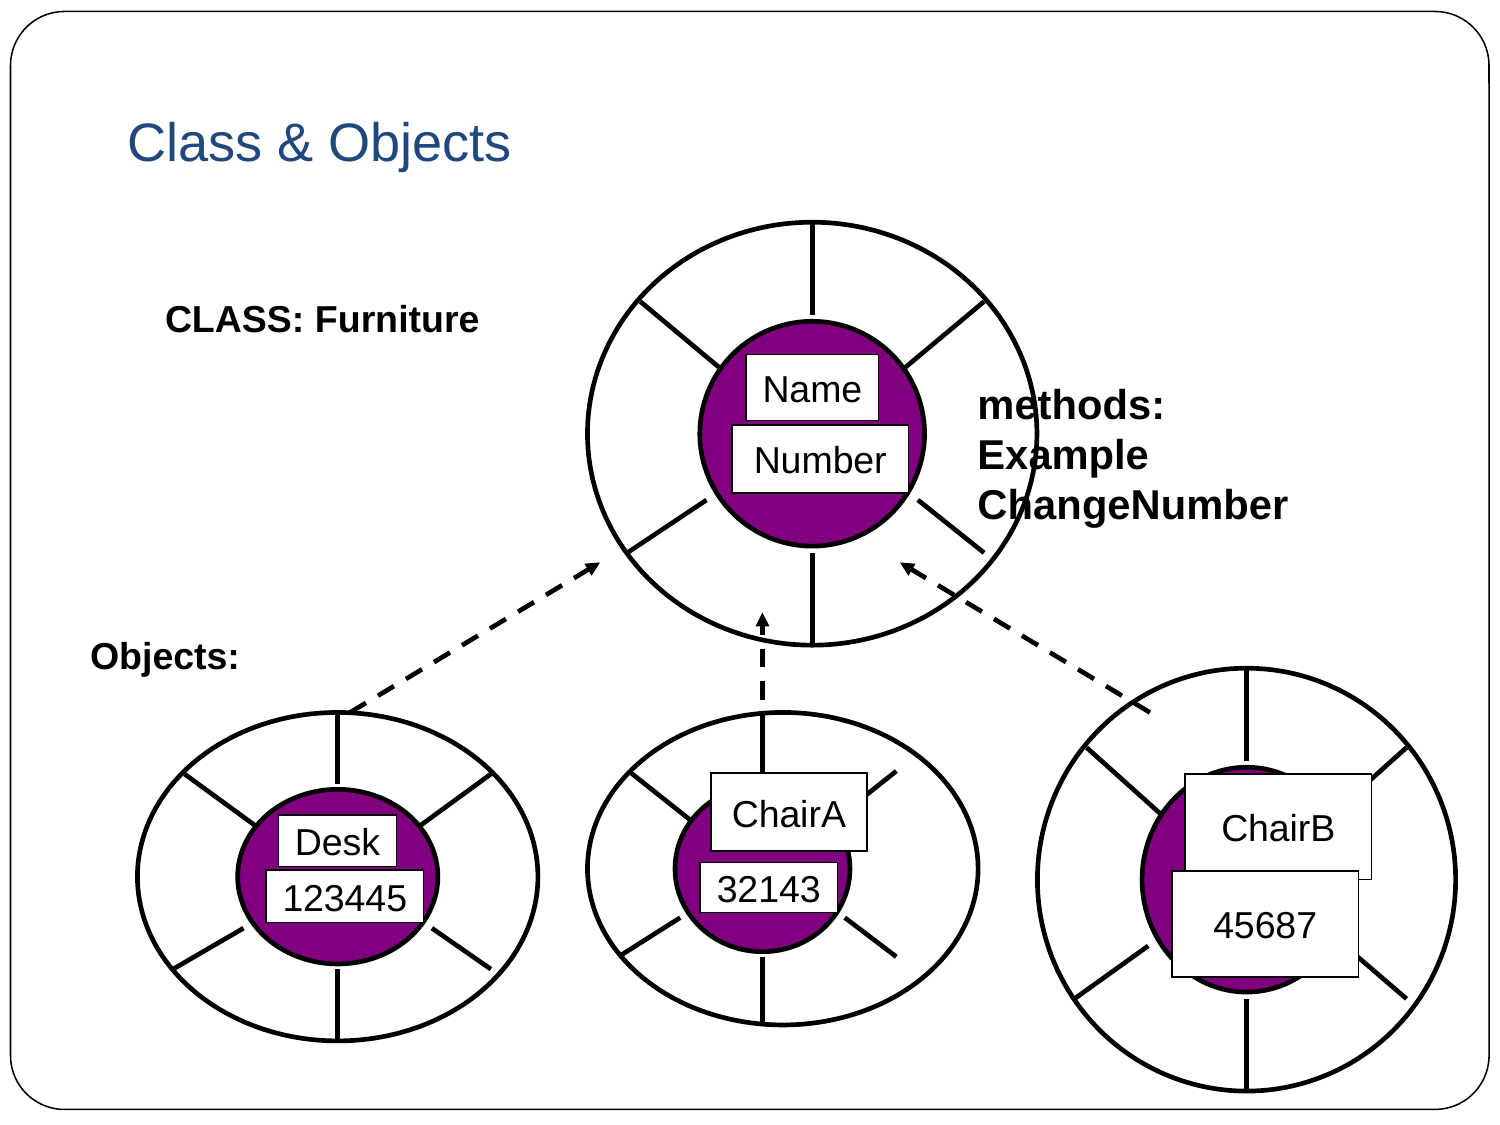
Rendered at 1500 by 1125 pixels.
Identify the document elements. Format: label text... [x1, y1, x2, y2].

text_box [1037, 667, 1456, 1092]
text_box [587, 222, 1038, 646]
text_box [137, 712, 539, 1042]
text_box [349, 562, 601, 713]
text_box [587, 712, 979, 1026]
title Class & Objects [112, 99, 1388, 188]
text_box Objects: [74, 624, 306, 685]
text_box methods: Example ChangeNumber [1042, 370, 1363, 536]
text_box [899, 562, 1151, 713]
text_box CLASS: Furniture [150, 287, 582, 348]
